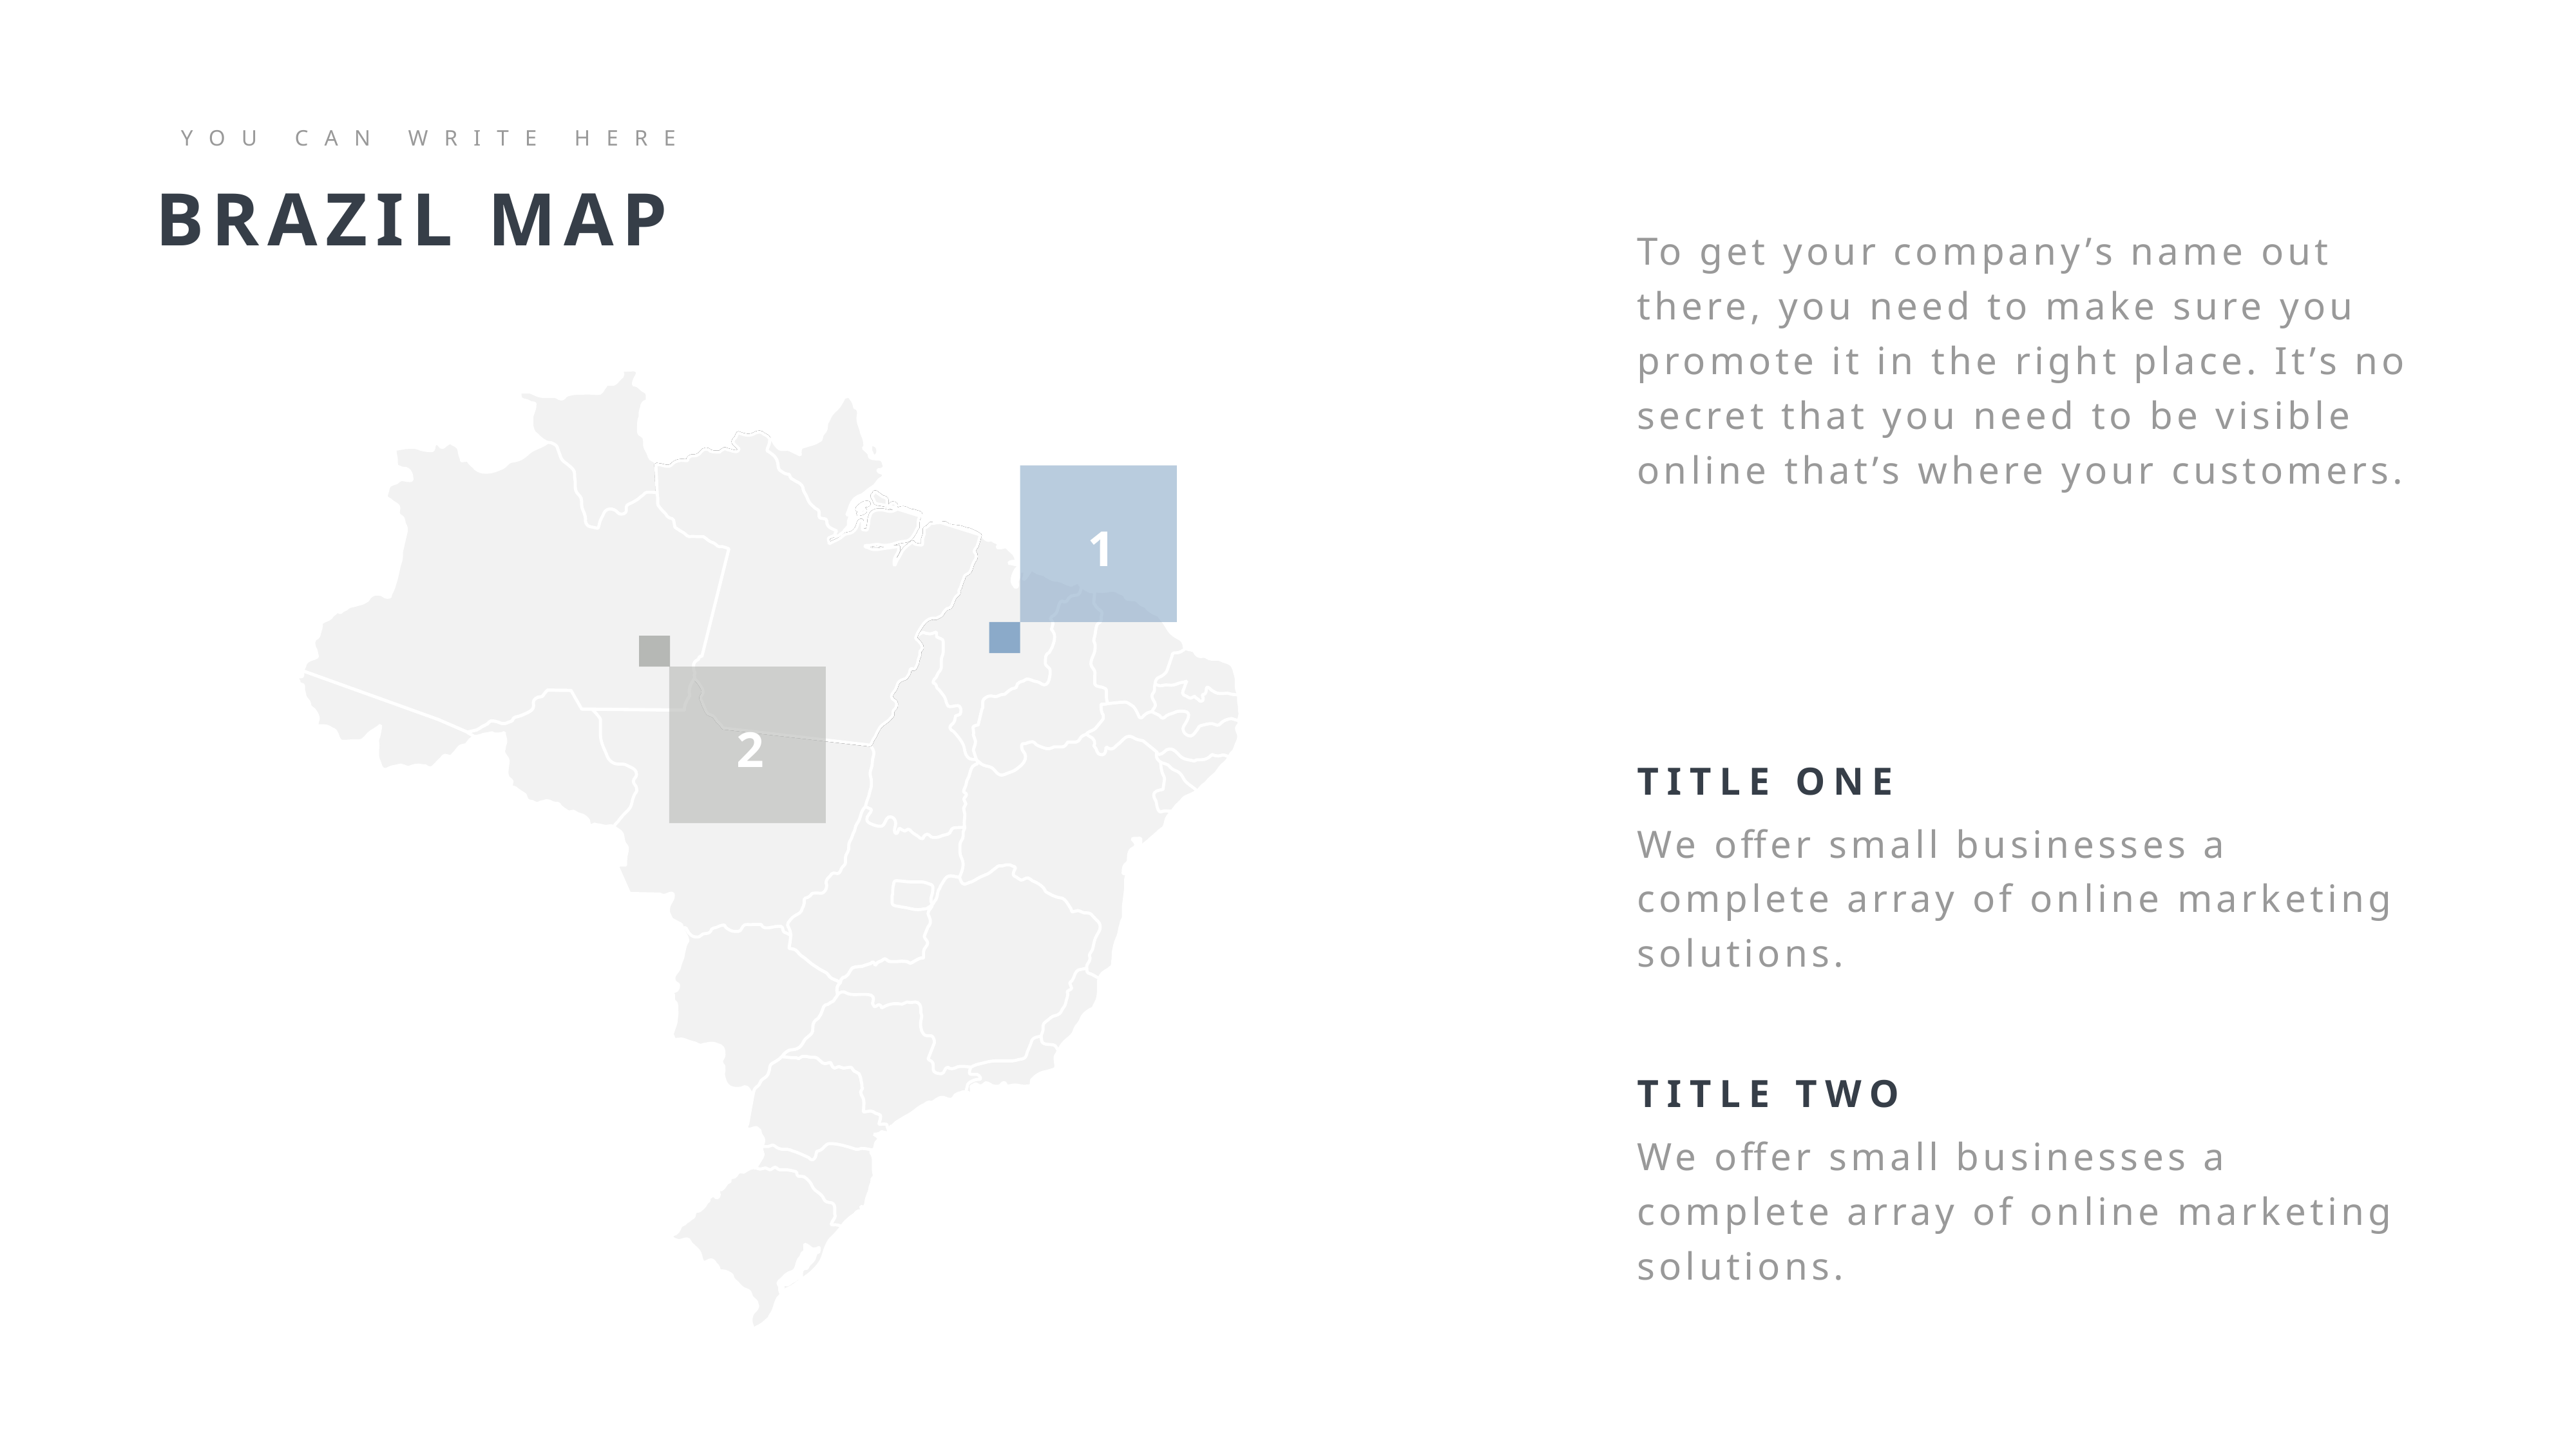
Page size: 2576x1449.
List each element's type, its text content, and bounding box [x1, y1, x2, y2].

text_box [296, 370, 1241, 1330]
text_box To get your company’s name out there, you need to make sure you promote it in the right place. It’s no secret that you need to be visible online that’s where your customers. [1627, 213, 2443, 497]
text_box We offer small businesses a complete array of online marketing solutions. [1627, 806, 2443, 980]
text_box We offer small businesses a complete array of online marketing solutions. [1627, 1119, 2443, 1293]
text_box TITLE ONE [1627, 752, 2280, 808]
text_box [639, 636, 826, 824]
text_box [146, 119, 743, 266]
text_box TITLE TWO [1627, 1065, 2280, 1120]
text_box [989, 465, 1177, 654]
